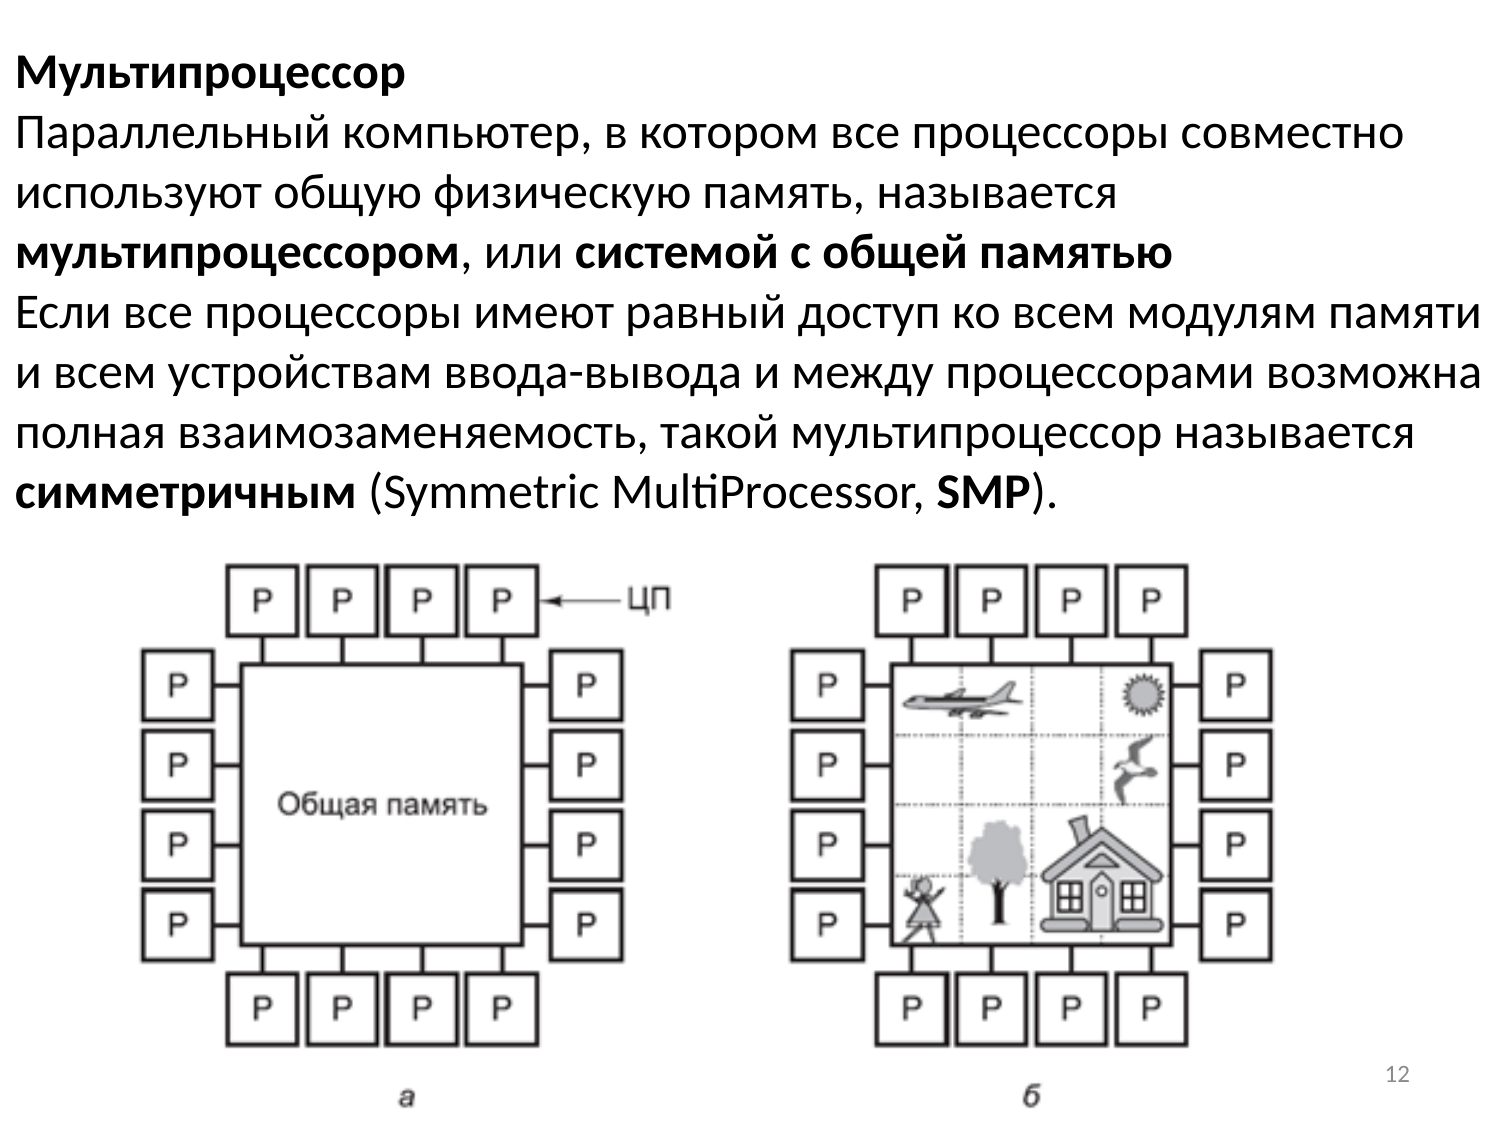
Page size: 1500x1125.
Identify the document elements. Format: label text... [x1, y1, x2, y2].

text_box Мультипроцессор Параллельный компьютер, в котором все процессоры совместно используют общую физическую память, называется мультипроцессором, или системой с общей памятью Если все процессоры имеют равный доступ ко всем модулям памяти и всем устройствам ввода-вывода и между процессорами возможна полная взаимозаменяемость, такой мультипроцессор называется симметричным (Symmetric MultiProcessor, SMP). [0, 30, 1500, 526]
slide_number 12 [1313, 1042, 1425, 1103]
picture [123, 557, 1309, 1125]
